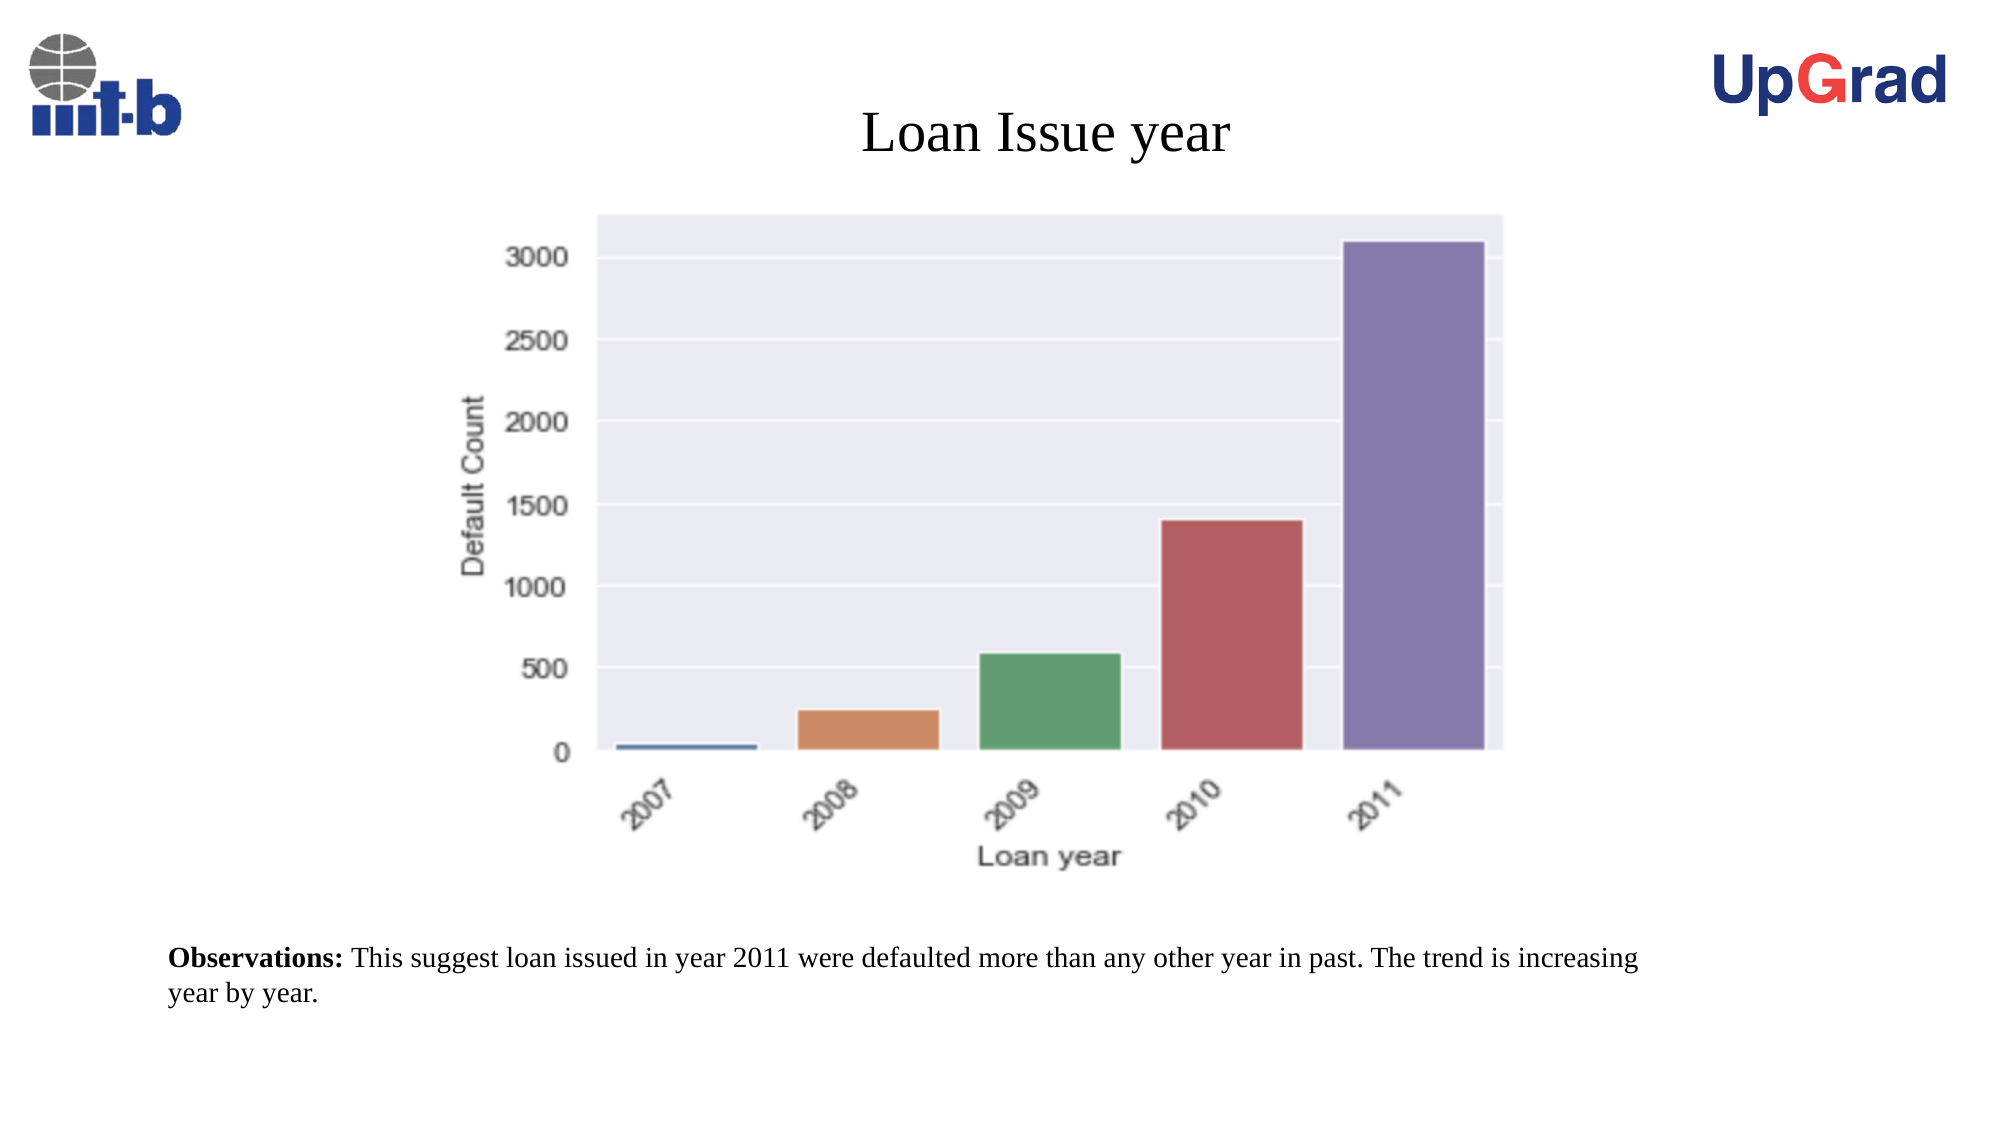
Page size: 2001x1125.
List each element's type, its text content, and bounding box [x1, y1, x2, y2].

picture [1714, 53, 1952, 116]
title Loan Issue year [282, 62, 1811, 203]
text_box Observations: This suggest loan issued in year 2011 were defaulted more than any other year in past. The trend is increasing year by year. [153, 931, 1673, 1016]
picture [440, 200, 1547, 883]
picture [0, 29, 208, 163]
